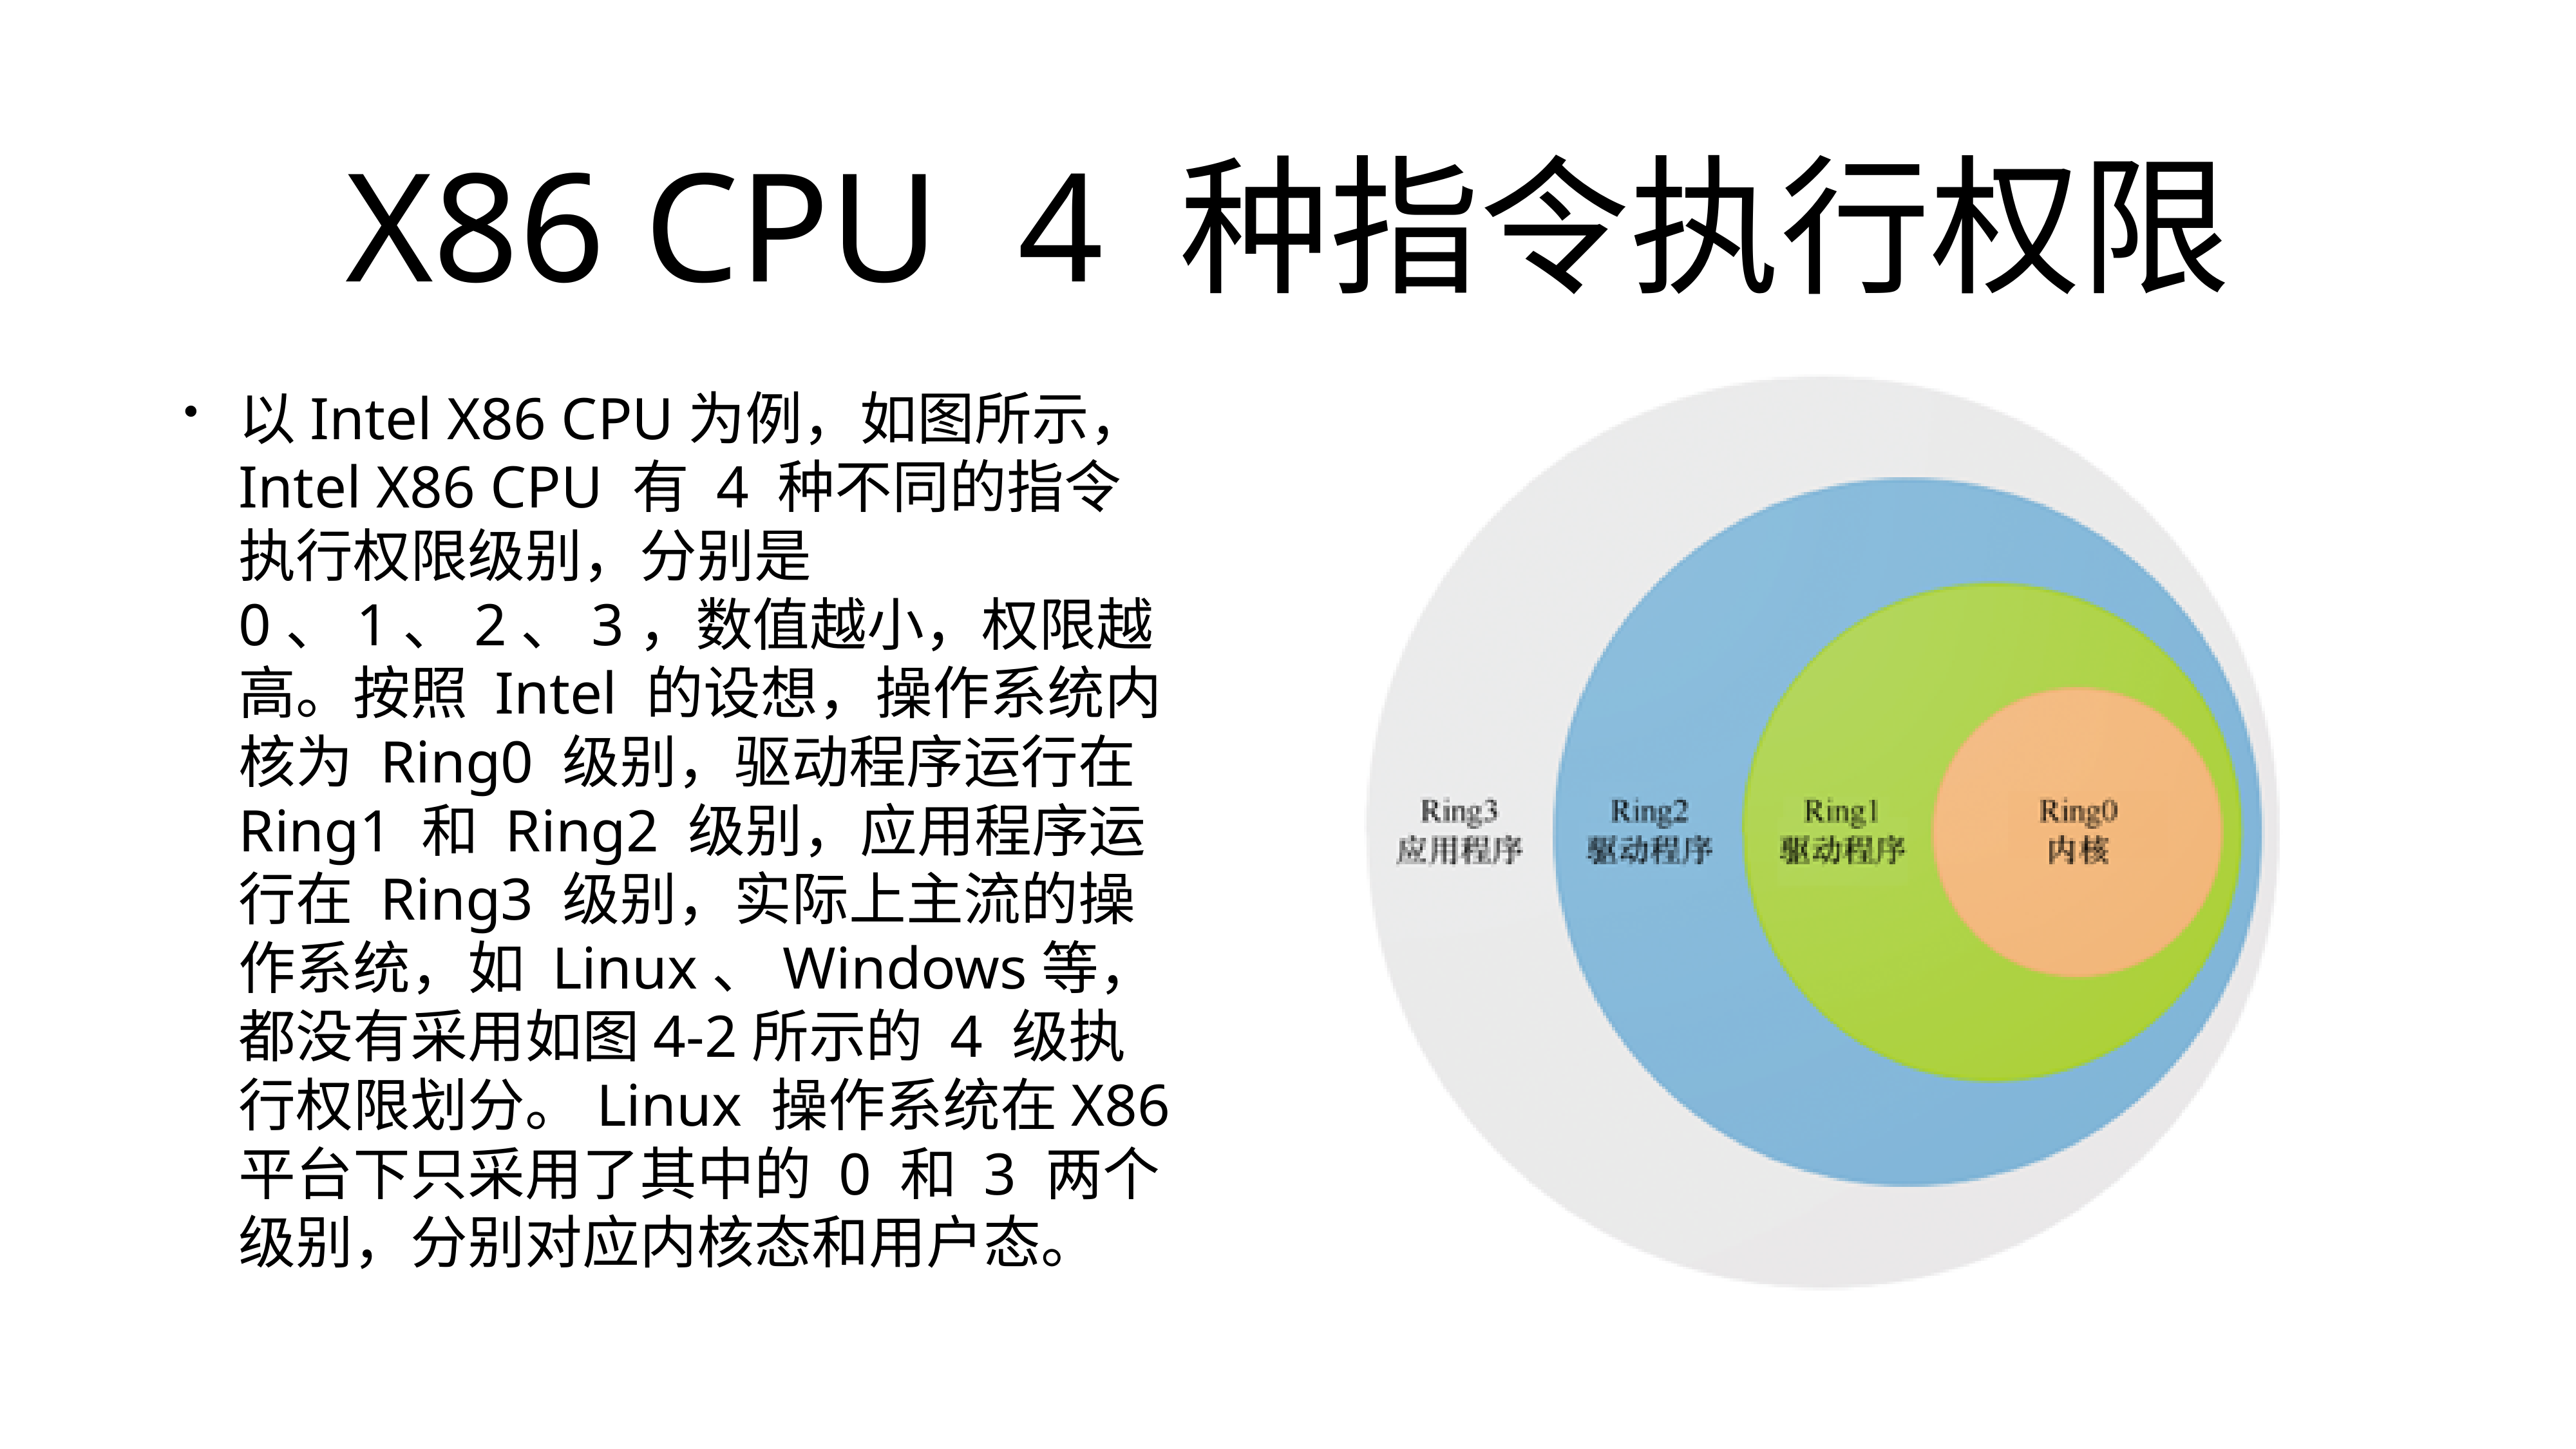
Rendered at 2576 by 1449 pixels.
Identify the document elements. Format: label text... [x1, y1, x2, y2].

title X86 CPU 4 种指令执行权限 [178, 100, 2398, 343]
list 以Intel X86 CPU为例，如图所示，Intel X86 CPU 有 4 种不同的指令执行权限级别，分别是 0、1、2、3，数值越小，权限越高。按照 Intel 的设想，操作系统内核为 Ring0 级别，驱动程序运行在 Ring1 和 Ring2 级别，应用程序运行在 Ring3 级别，实际上主流的操作系统，如 Linux、Windows等，都没有采用如图4-2所示的 4 级执行权限划分。Linux 操作系统在X86平台下只采用了其中的 0 和 3 两个级别，分别对应内核态和用户态。 [178, 341, 1184, 1316]
picture [1363, 374, 2283, 1291]
